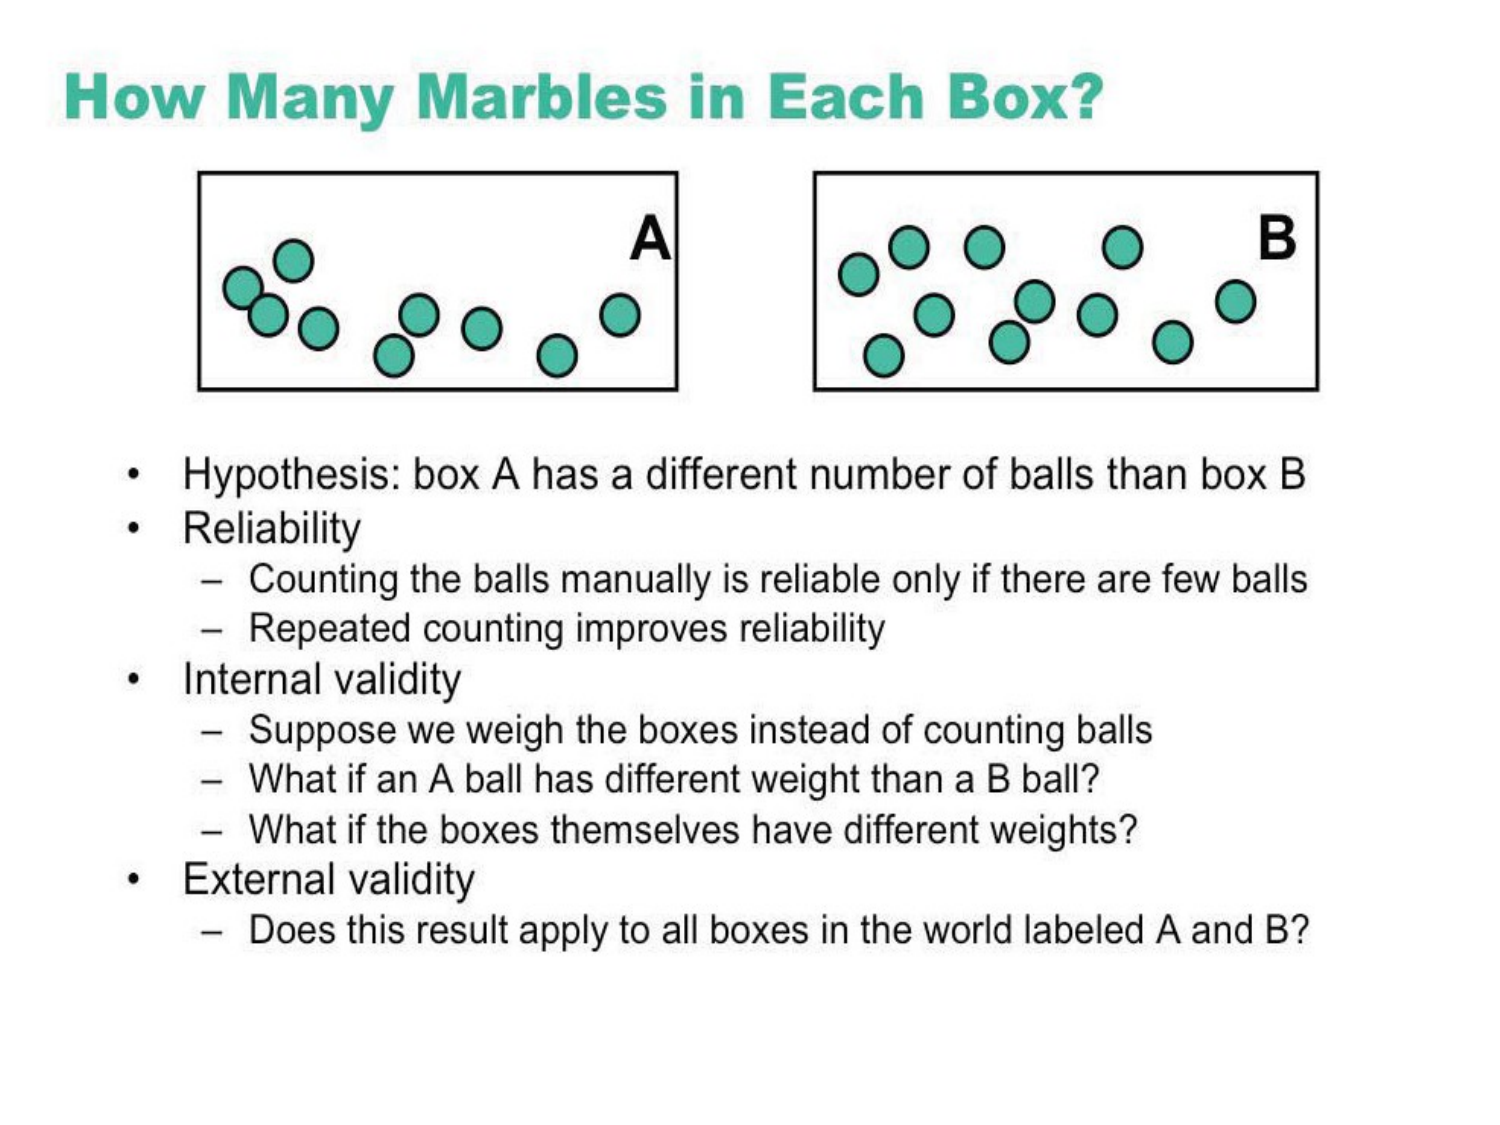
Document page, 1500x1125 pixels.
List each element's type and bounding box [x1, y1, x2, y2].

text_box [0, 0, 1500, 1124]
